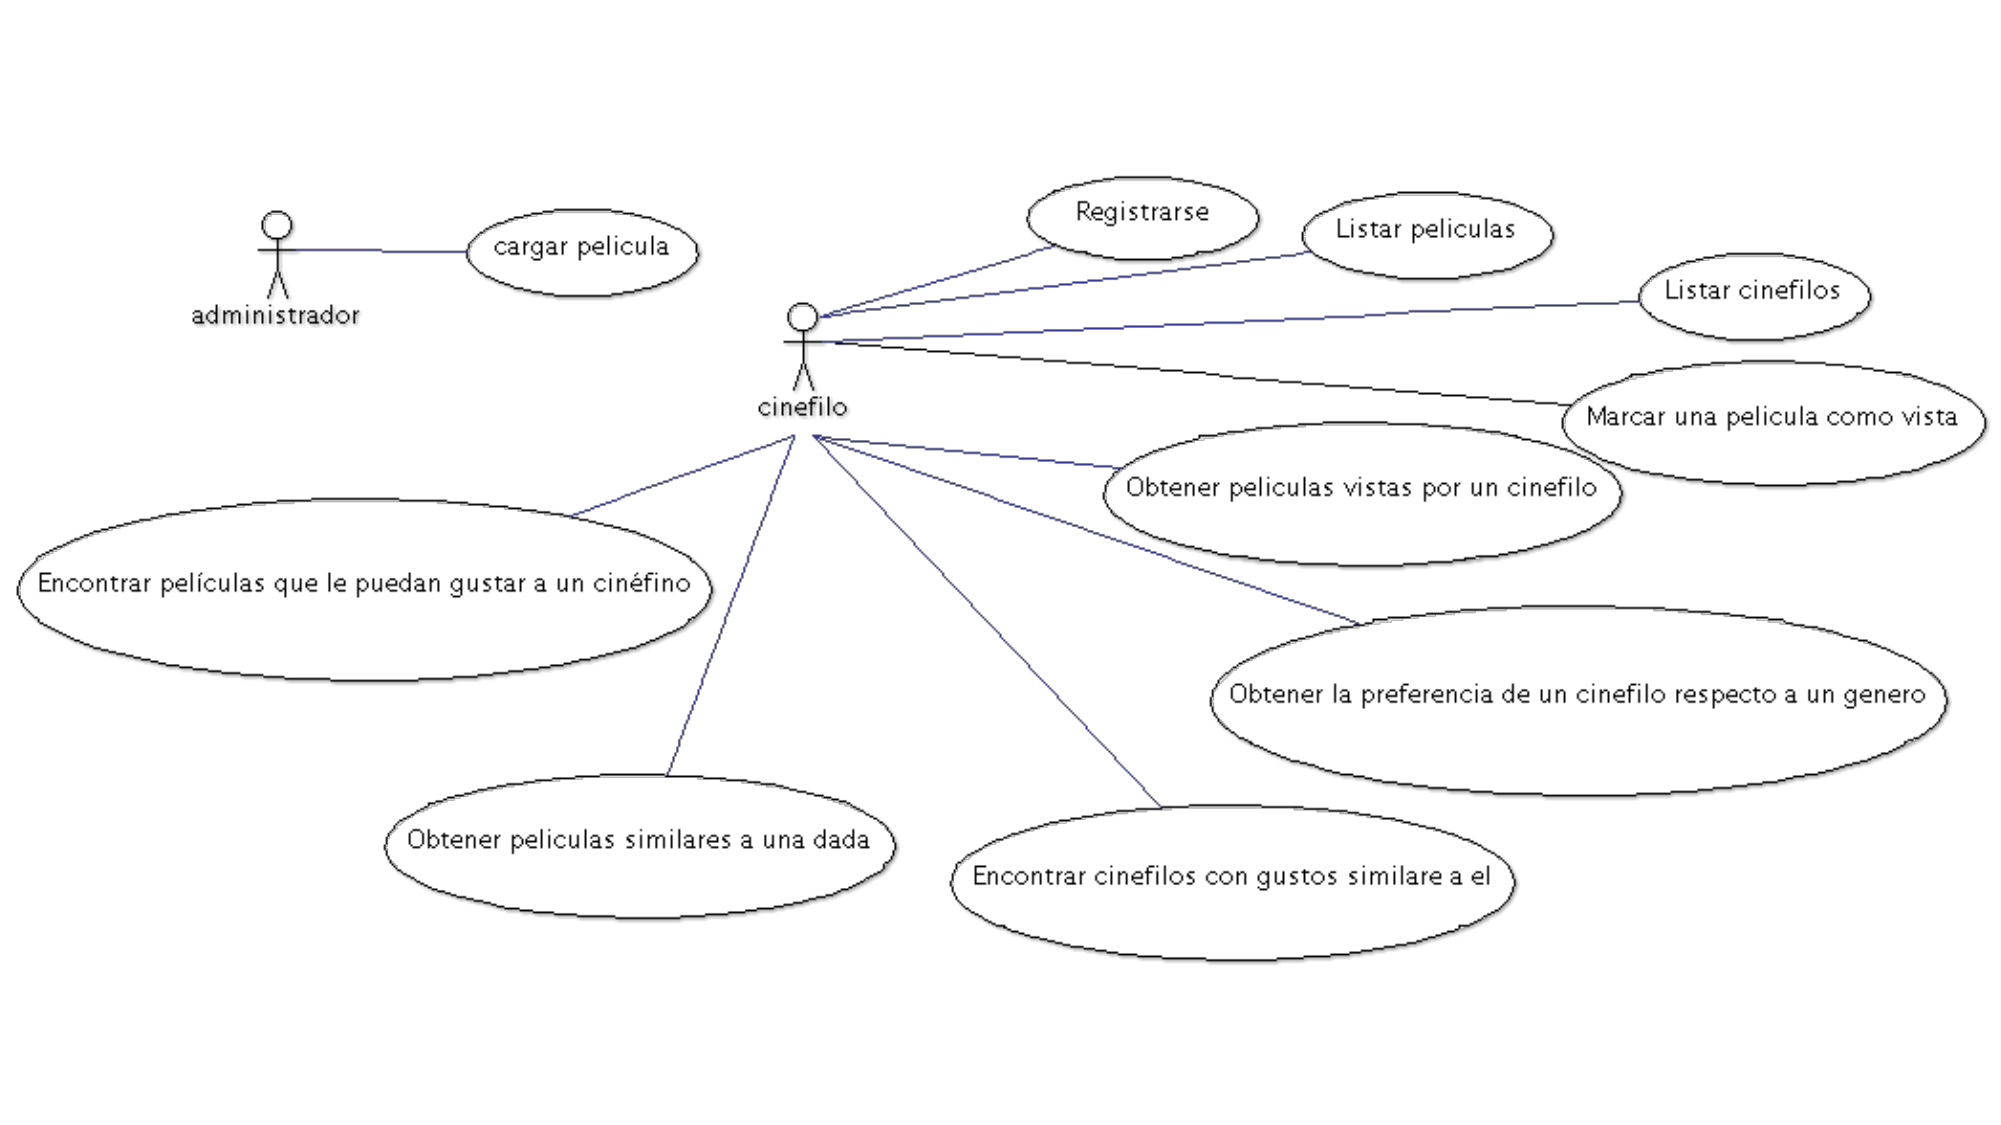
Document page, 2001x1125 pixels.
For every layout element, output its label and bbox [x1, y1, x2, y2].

picture [0, 148, 2000, 977]
